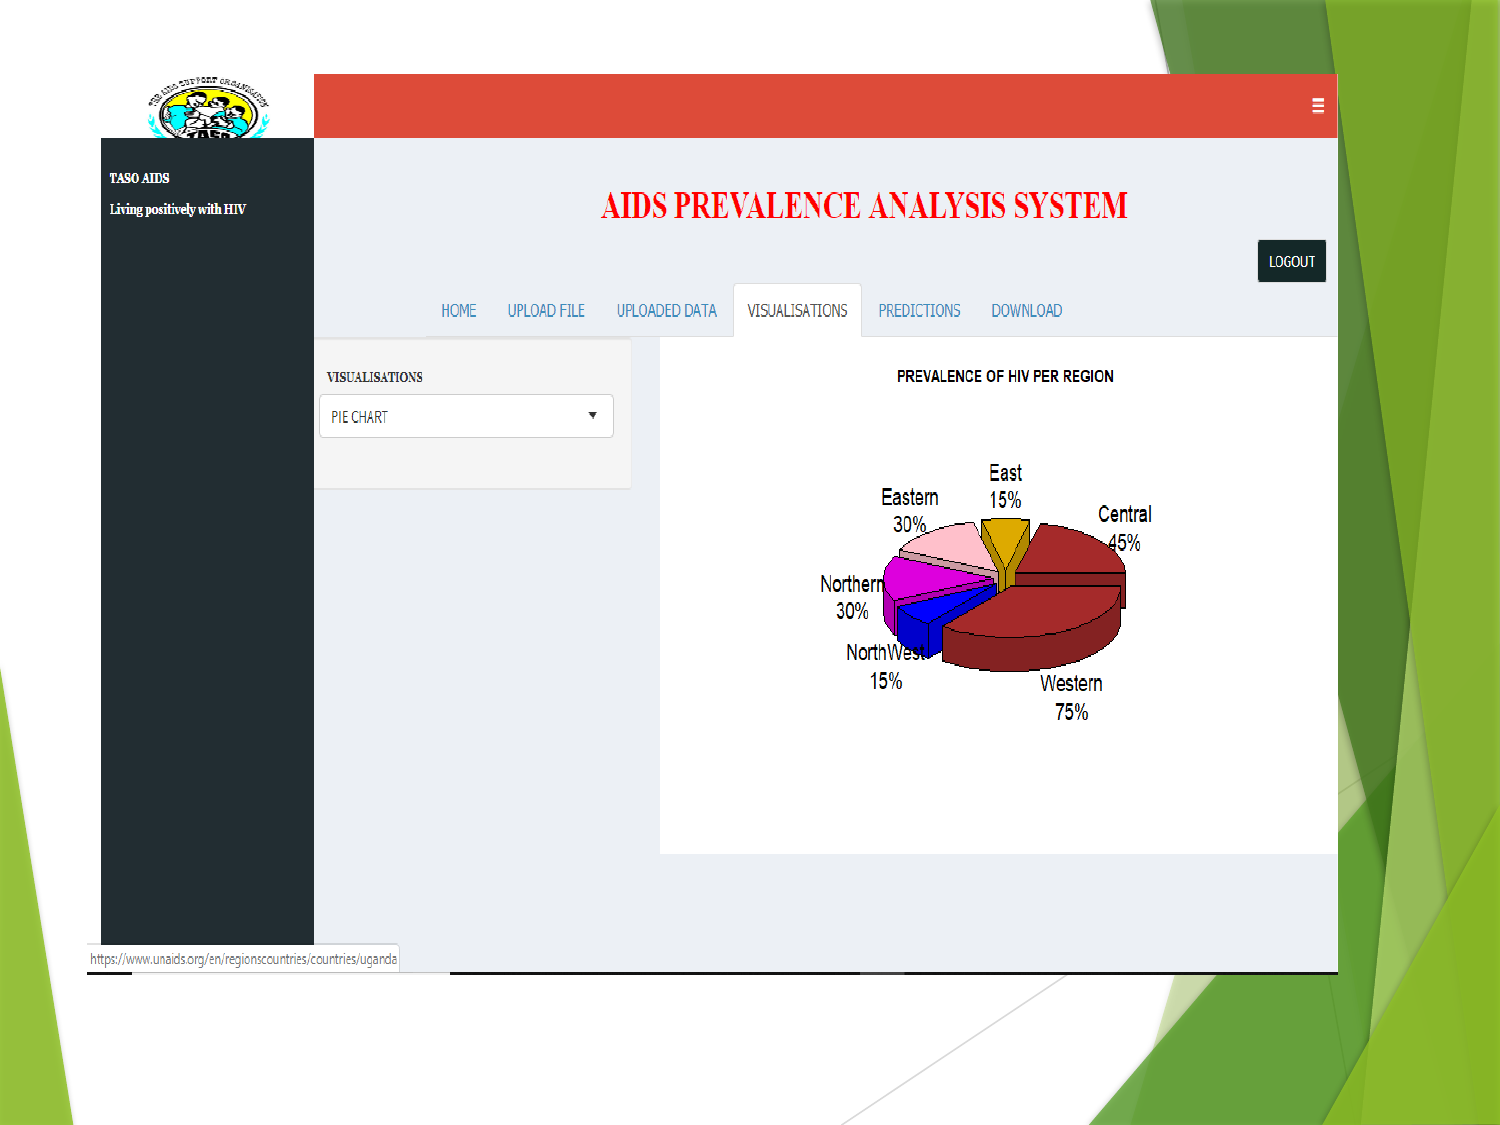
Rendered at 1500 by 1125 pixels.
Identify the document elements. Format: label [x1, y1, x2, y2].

picture [86, 74, 1339, 976]
